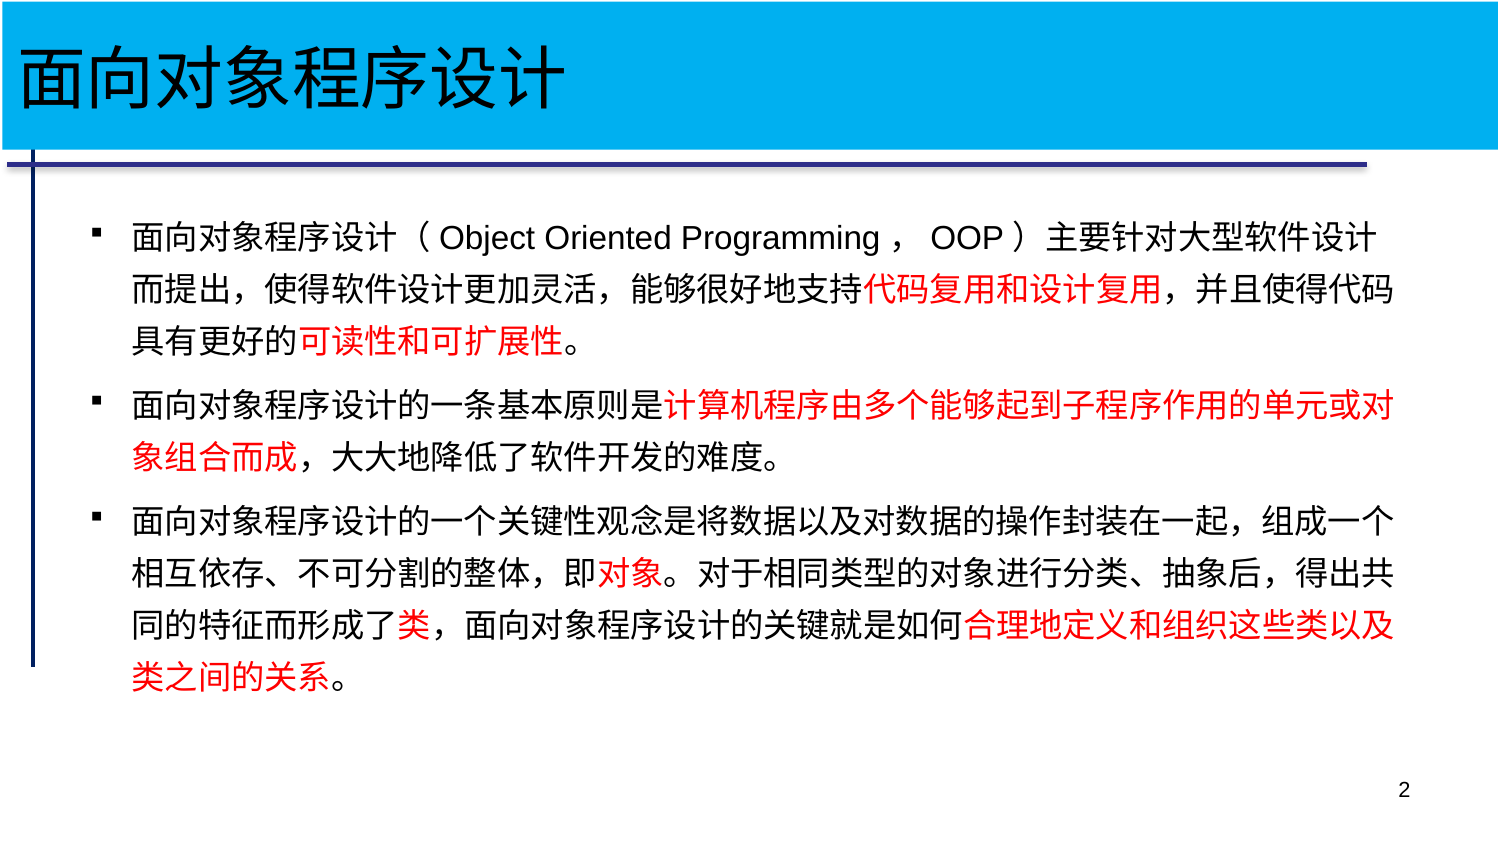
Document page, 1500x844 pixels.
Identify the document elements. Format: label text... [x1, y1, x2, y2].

list 面向对象程序设计（Object Oriented Programming，OOP）主要针对大型软件设计而提出，使得软件设计更加灵活，能够很好地支持代码复用和设计复用，并且使得代码具有更好的可读性和可扩展性。 面向对象程序设计的一条基本原则是计算机程序由多个能够起到子程序作用的单元或对象组合而成，大大地降低了软件开发的难度。 面向对象程序设计的一个关键性观念是将数据以及对数据的操作封装在一起，组成一个相互依存、不可分割的整体，即对象。对于相同类型的对象进行分类、抽象后，得出共同的特征而形成了类，面向对象程序设计的关键就是如何合理地定义和组织这些类以及类之间的关系。 [74, 196, 1426, 755]
title 面向对象程序设计 [2, 1, 1499, 150]
slide_number 2 [1074, 768, 1426, 828]
